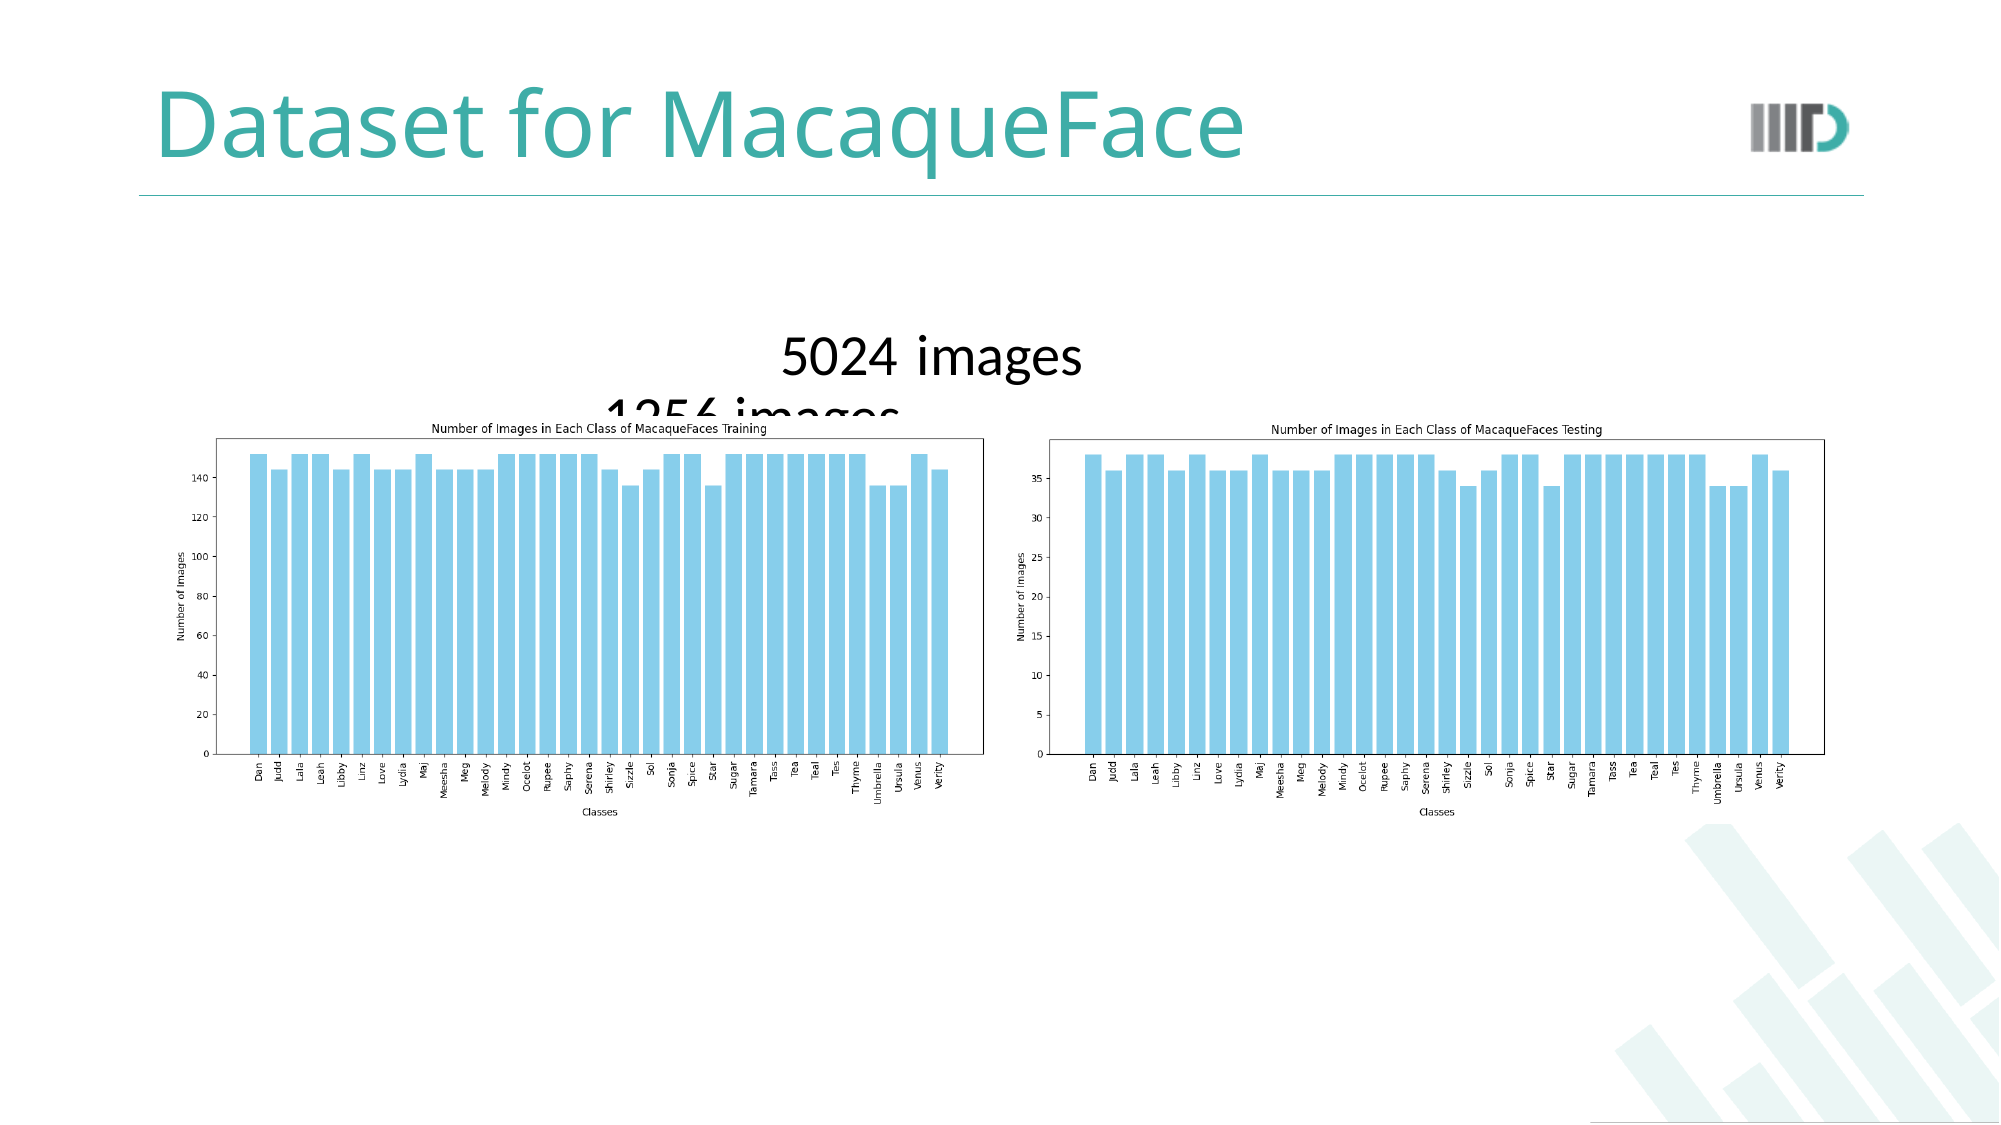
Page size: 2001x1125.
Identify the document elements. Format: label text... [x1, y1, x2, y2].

picture [1590, 785, 2000, 1125]
list 5024 images 1256 images [138, 226, 1864, 1014]
title Dataset for MacaqueFace [138, 60, 1689, 196]
picture [170, 416, 990, 824]
picture [1732, 91, 1864, 165]
picture [1010, 416, 1830, 824]
